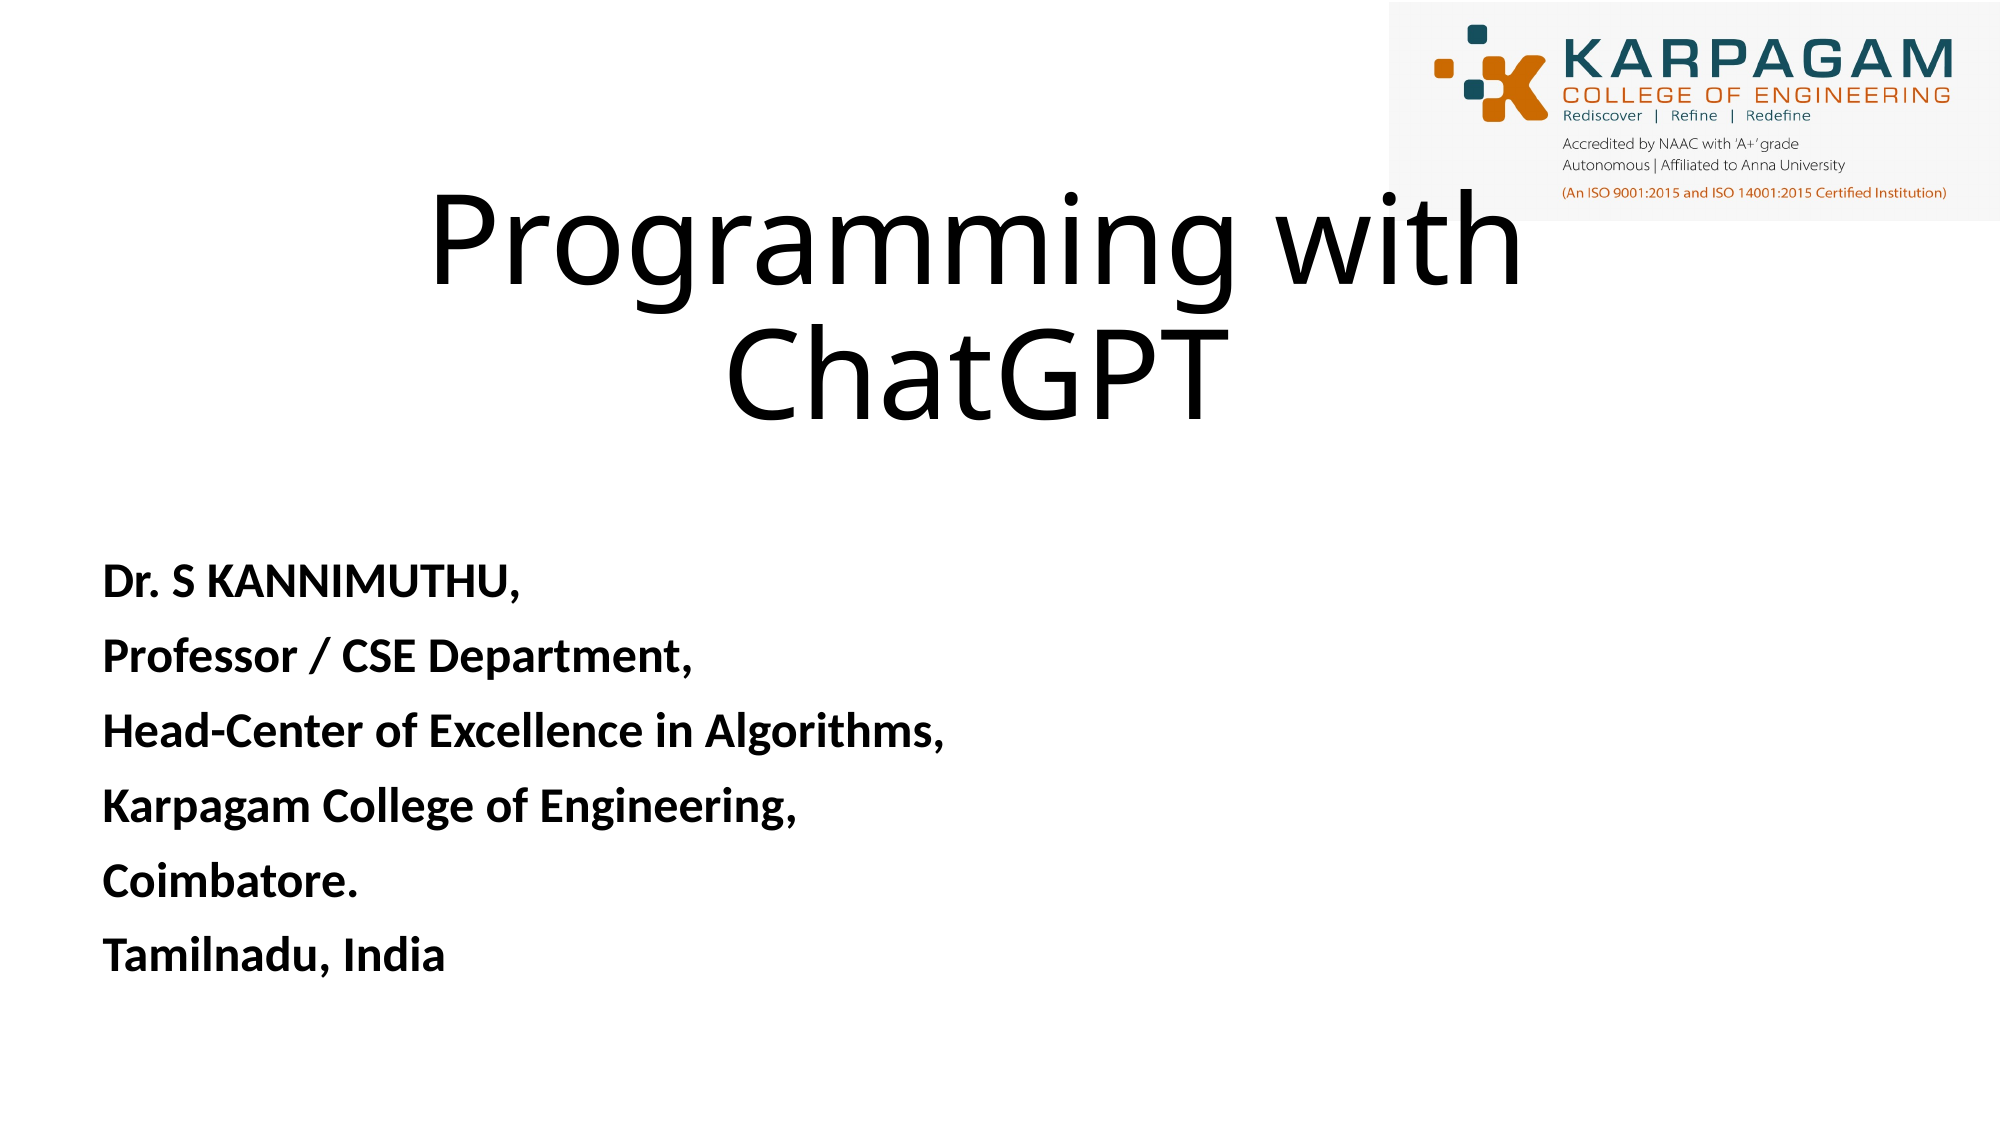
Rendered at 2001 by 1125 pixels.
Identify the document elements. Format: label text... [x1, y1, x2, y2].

picture [1389, 2, 2000, 221]
title Programming with ChatGPT [226, 271, 1727, 454]
subtitle Dr. S KANNIMUTHU, Professor / CSE Department, Head-Center of Excellence in Algorithms, Karpagam College of Engineering, Coimbatore. Tamilnadu, India [87, 547, 1041, 1013]
